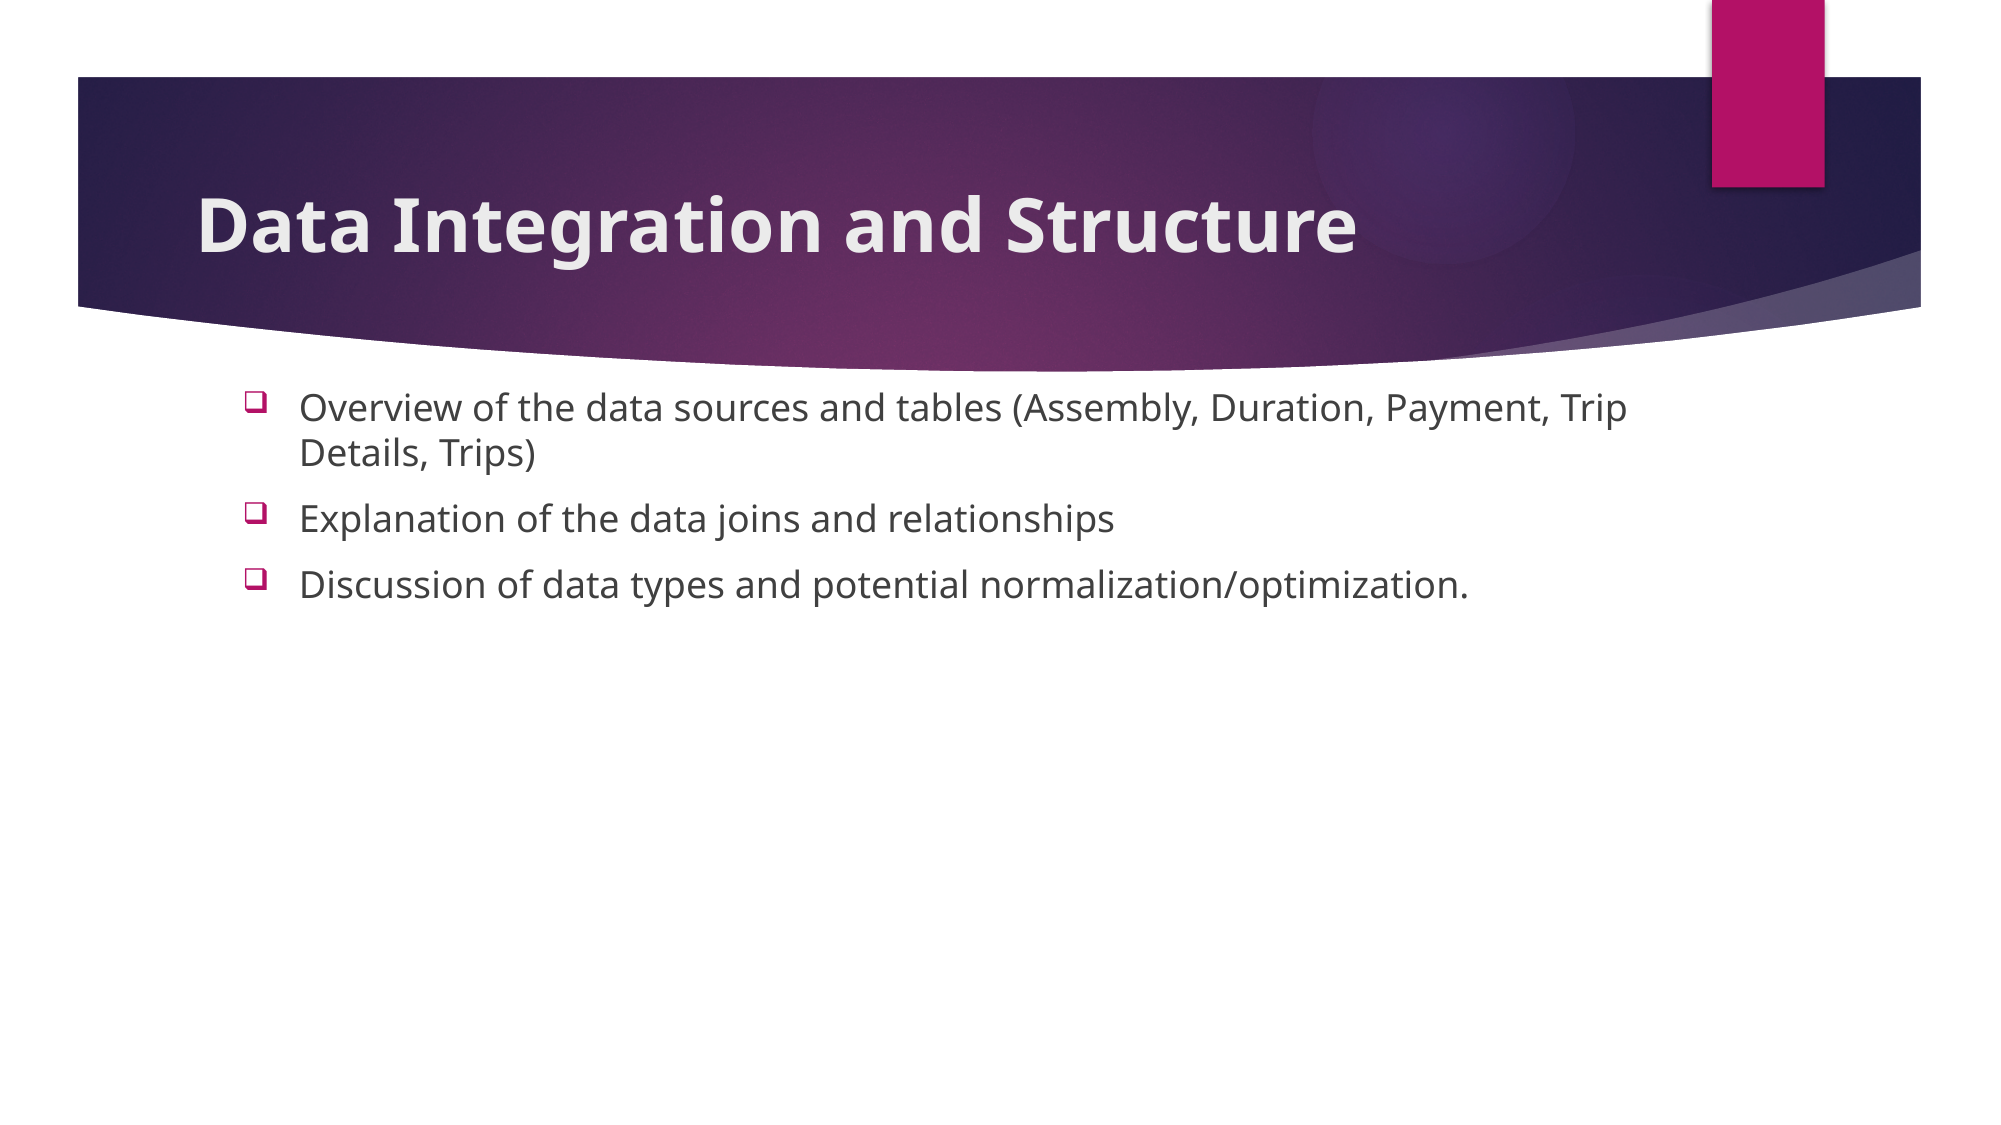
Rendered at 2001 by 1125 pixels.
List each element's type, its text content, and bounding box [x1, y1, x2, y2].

list Overview of the data sources and tables (Assembly, Duration, Payment, Trip Details, Trips) Explanation of the data joins and relationships Discussion of data types and potential normalization/optimization. [227, 168, 1679, 822]
title Data Integration and Structure [180, 82, 1830, 364]
